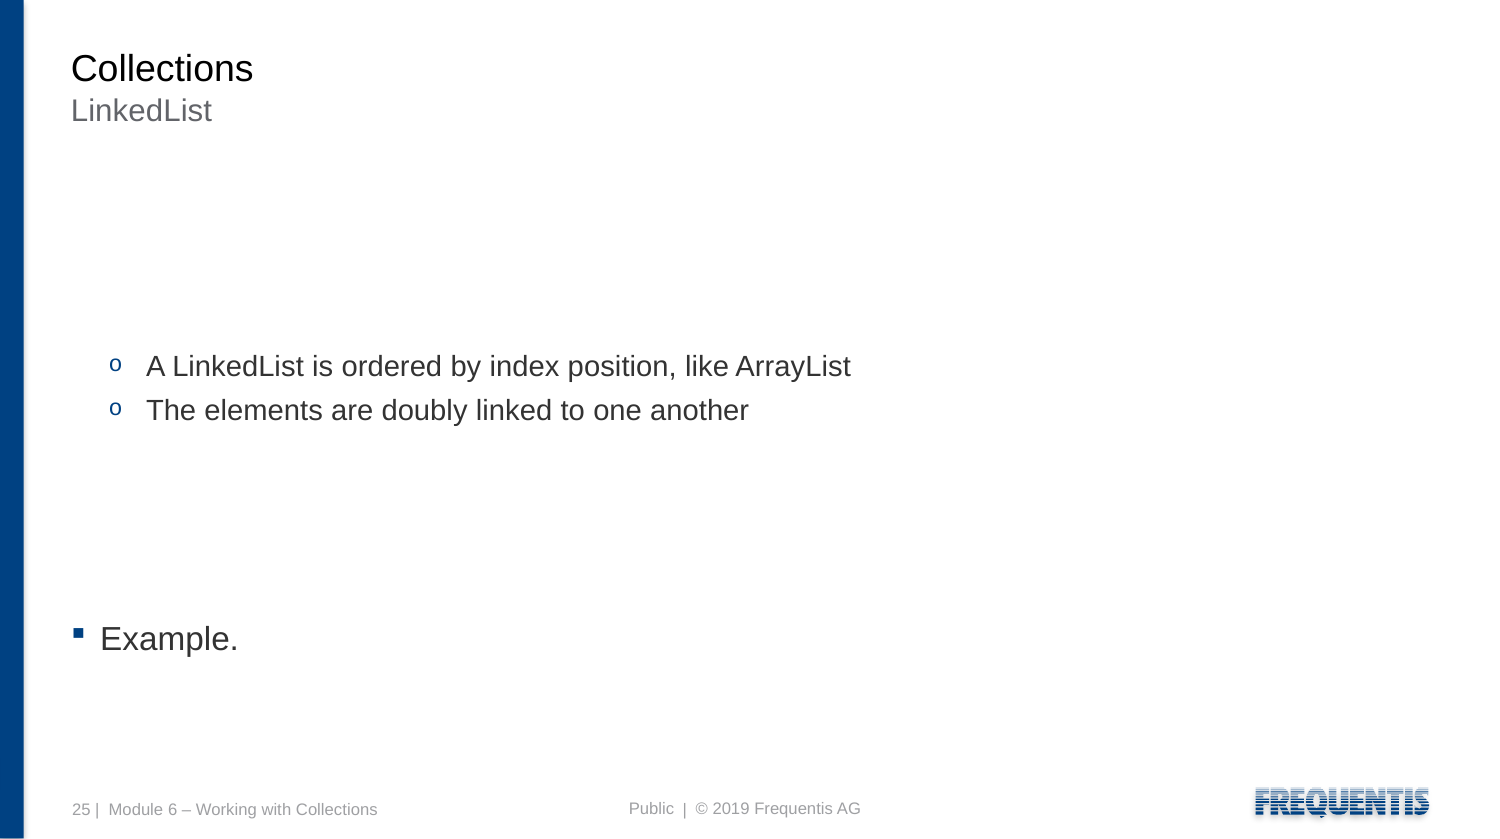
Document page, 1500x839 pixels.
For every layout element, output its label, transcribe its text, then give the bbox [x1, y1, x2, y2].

list A LinkedList is ordered by index position, like ArrayList The elements are doubly linked to one another Example. [70, 153, 1430, 757]
list LinkedList [70, 94, 1430, 142]
title Collections [70, 44, 1430, 92]
